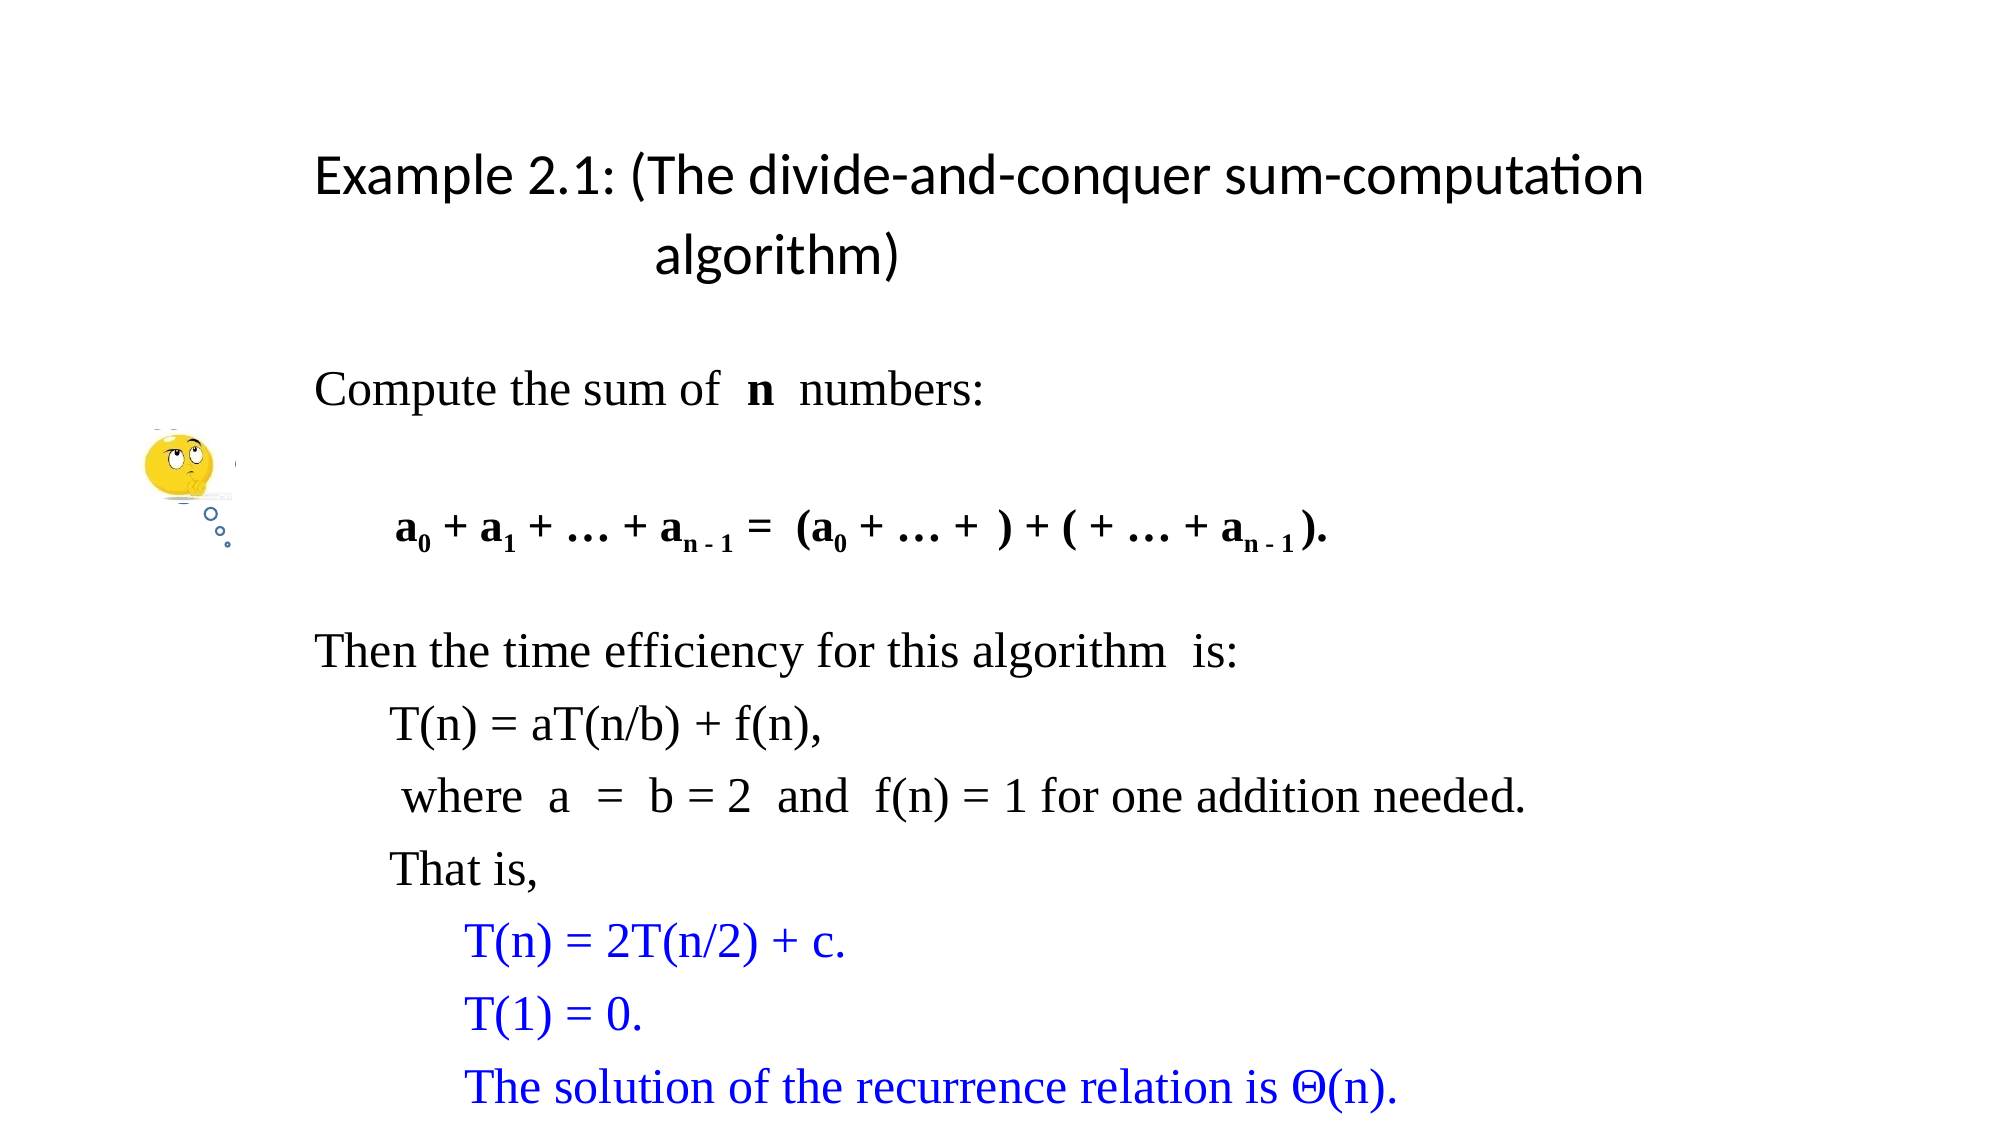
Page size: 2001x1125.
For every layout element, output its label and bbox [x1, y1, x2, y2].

text_box [203, 506, 218, 522]
text_box [224, 541, 231, 548]
text_box [214, 525, 226, 537]
picture [122, 430, 235, 503]
